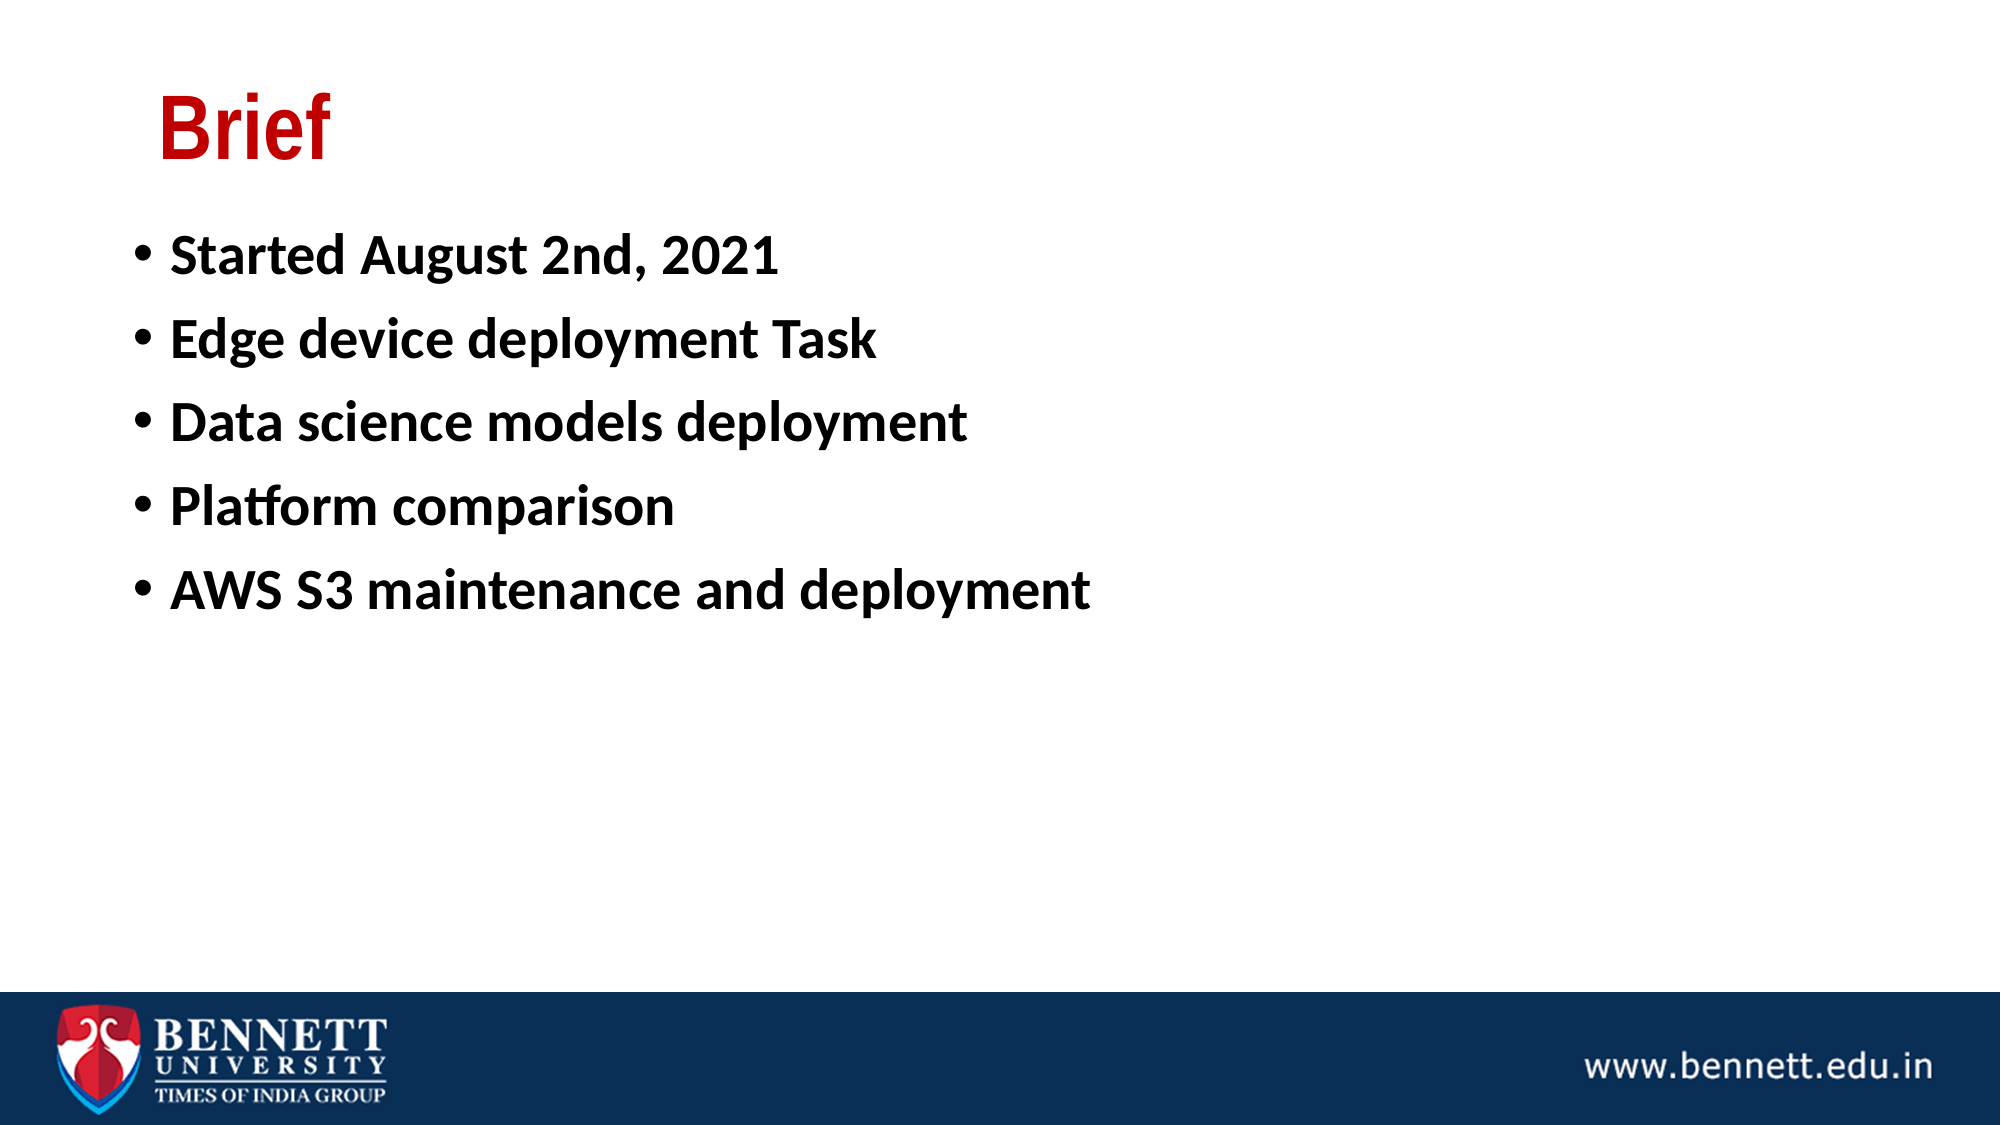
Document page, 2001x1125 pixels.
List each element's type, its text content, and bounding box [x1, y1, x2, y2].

picture [0, 992, 2000, 1125]
list Started August 2nd, 2021 Edge device deployment Task Data science models deployment Platform comparison AWS S3 maintenance and deployment [117, 216, 1898, 905]
title Brief [144, 20, 1869, 216]
